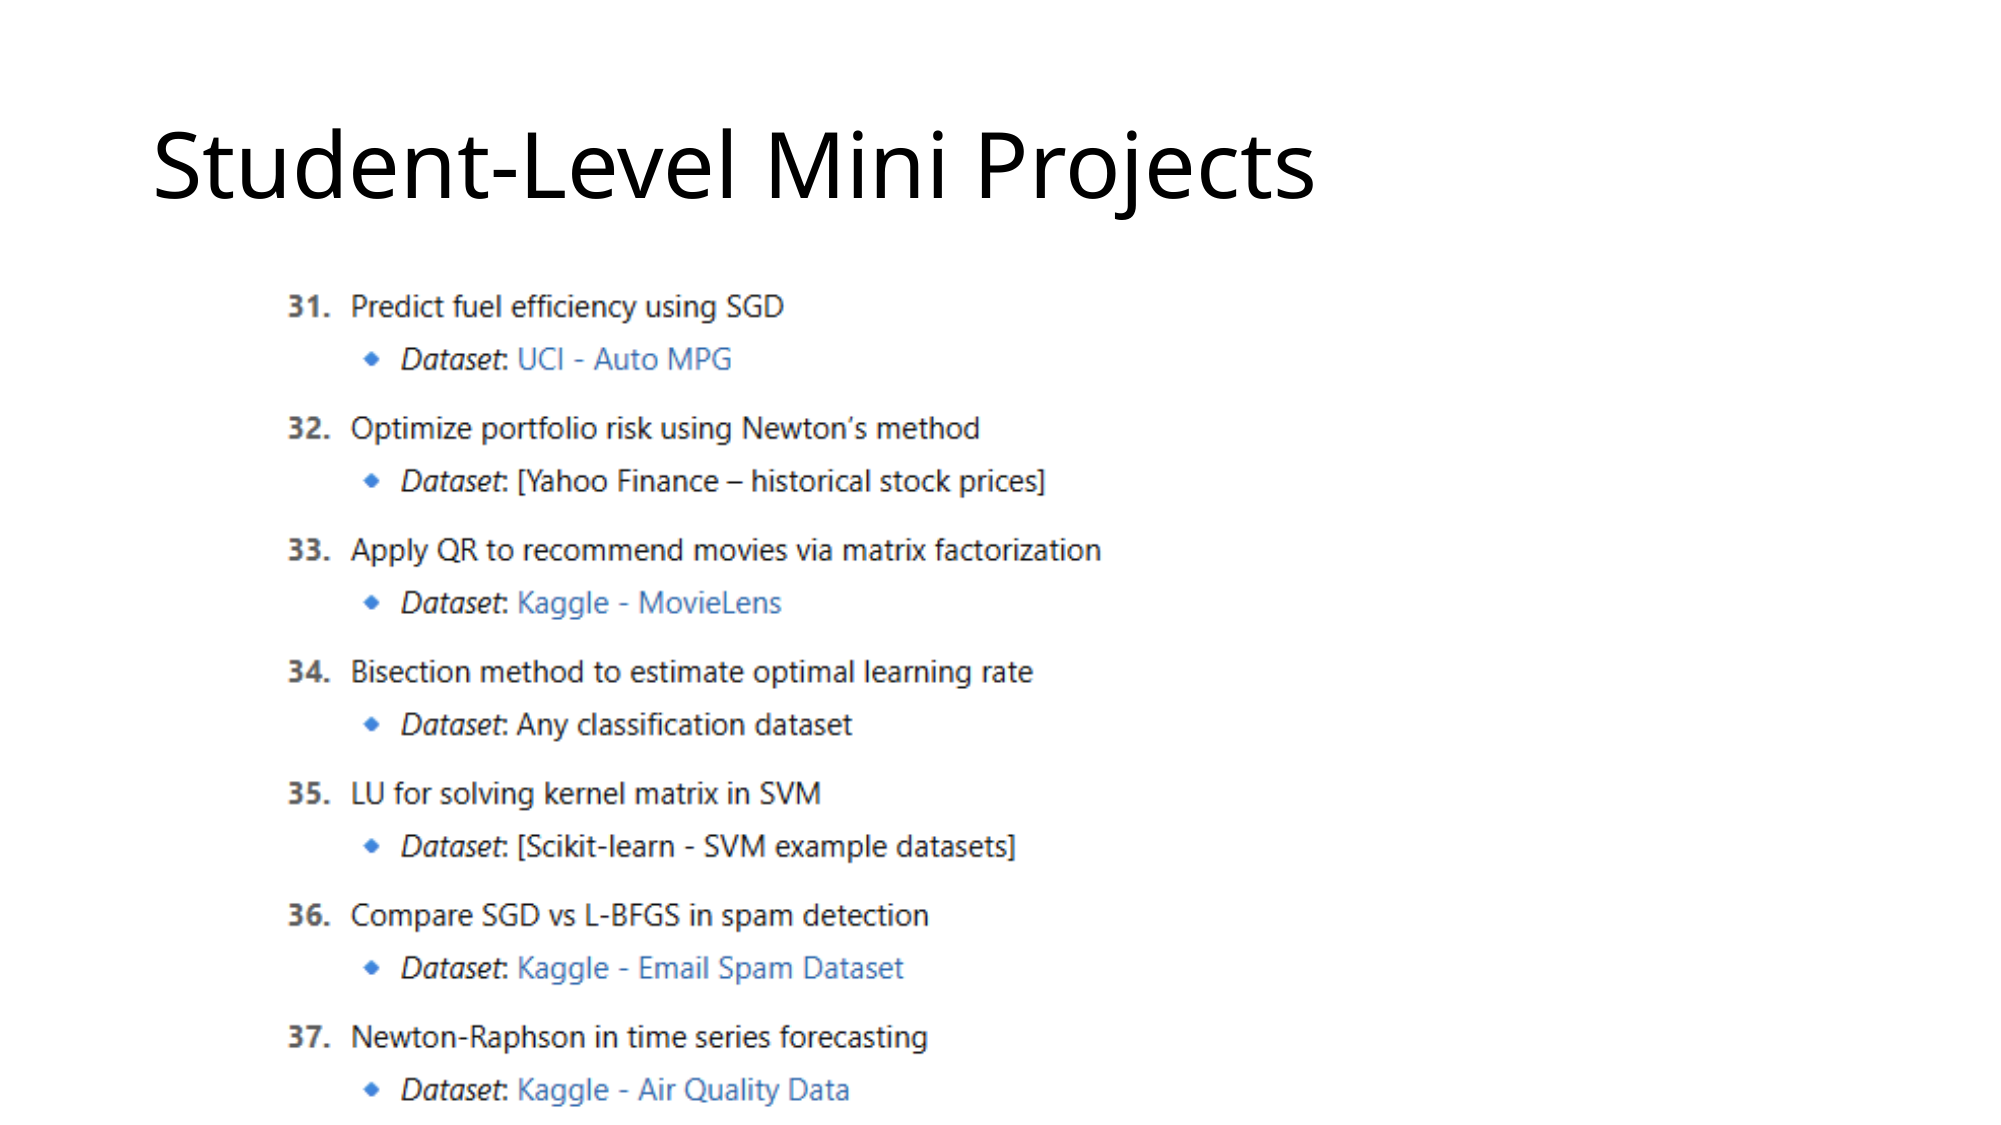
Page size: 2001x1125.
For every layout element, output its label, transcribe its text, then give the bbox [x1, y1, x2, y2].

picture [266, 277, 1133, 1113]
title Student-Level Mini Projects [137, 59, 1863, 278]
